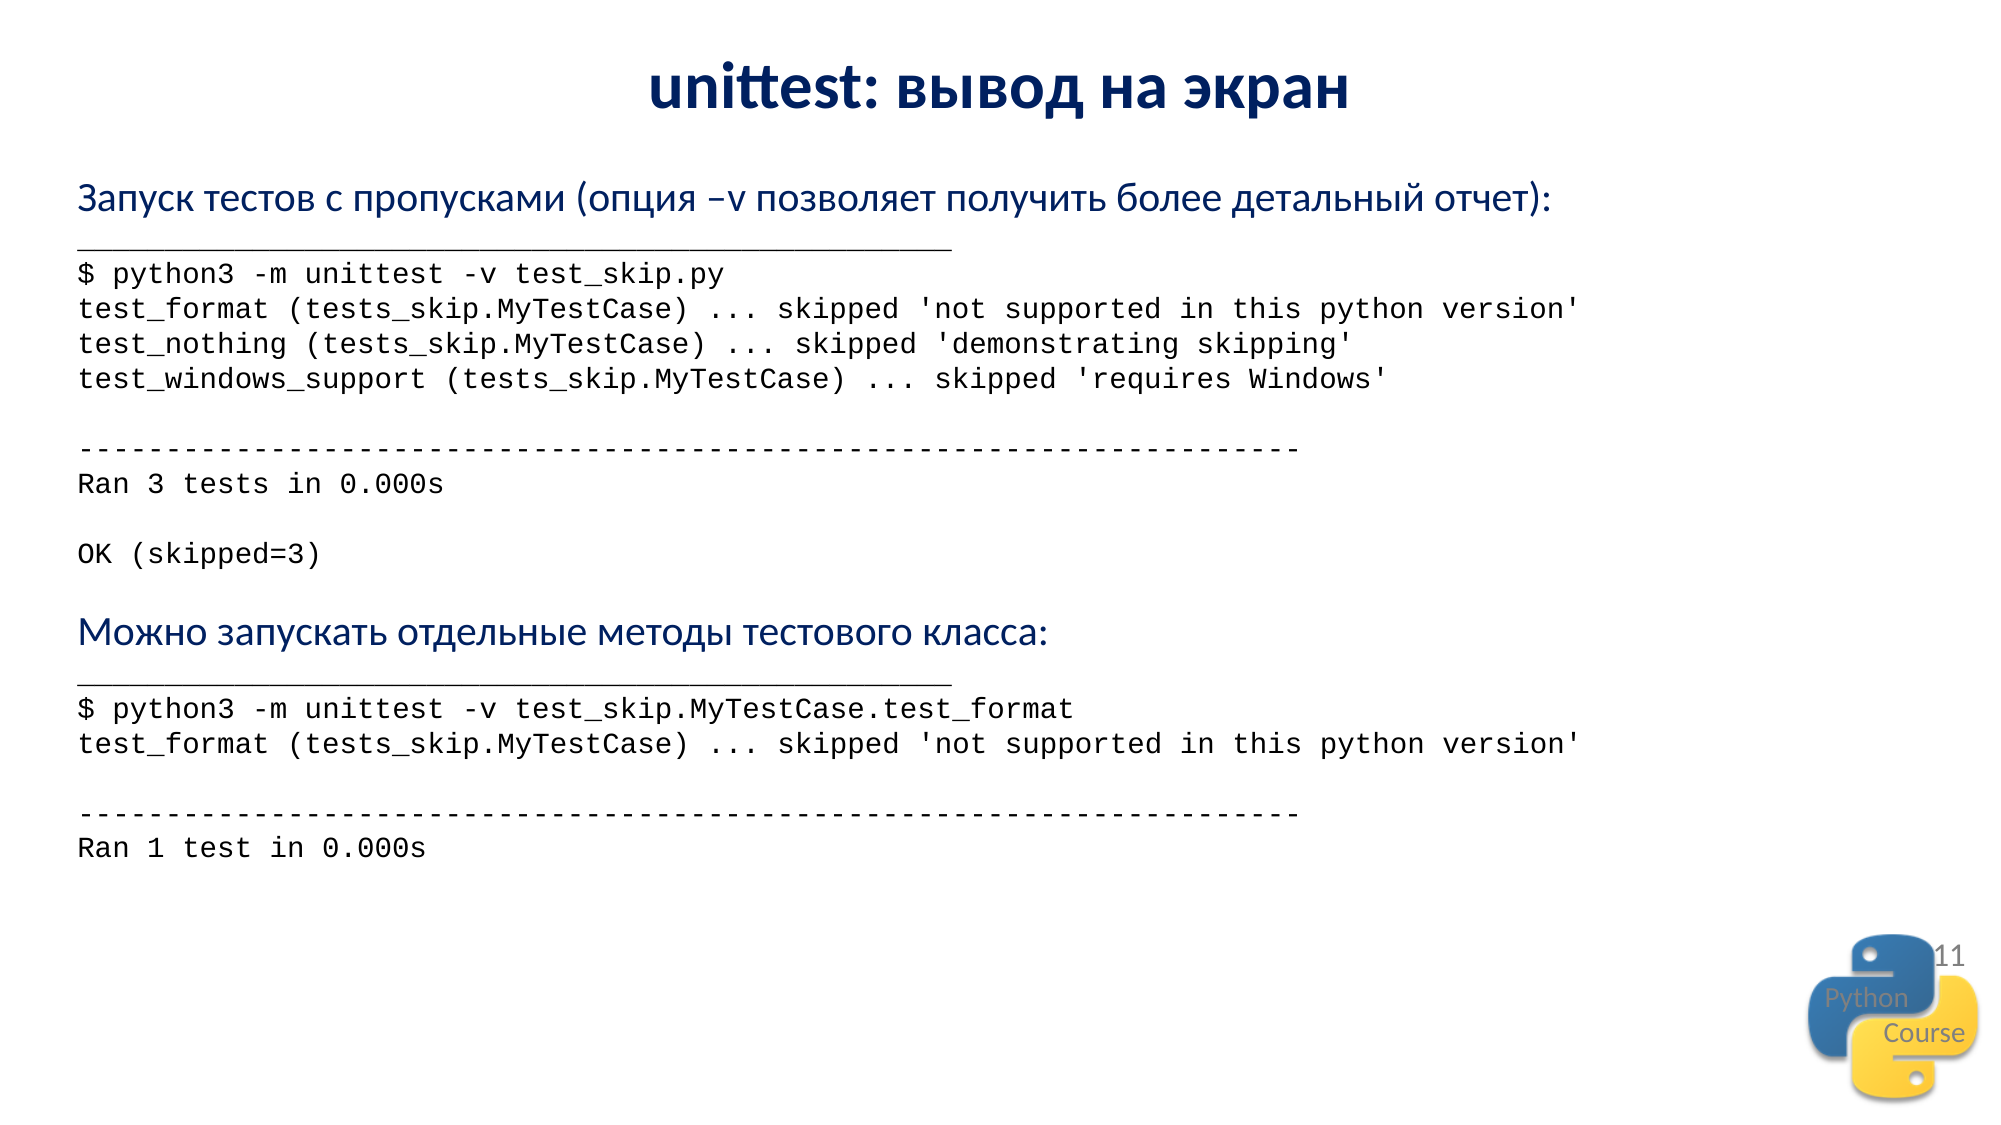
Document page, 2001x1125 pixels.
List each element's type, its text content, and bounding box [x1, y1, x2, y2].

text_box Запуск тестов с пропусками (опция –v позволяет получить более детальный отчет): __________________________________________________ $ python3 -m unittest -v test_skip.py test_format (tests_skip.MyTestCase) ... skipped 'not supported in this python version' test_nothing (tests_skip.MyTestCase) ... skipped 'demonstrating skipping' test_windows_support (tests_skip.MyTestCase) ... skipped 'requires Windows' ---------------------------------------------------------------------- Ran 3 tests in 0.000s OK (skipped=3) Можно запускать отдельные методы тестового класса: __________________________________________________ $ python3 -m unittest -v test_skip.MyTestCase.test_format test_format (tests_skip.MyTestCase) ... skipped 'not supported in this python version' ---------------------------------------------------------------------- Ran 1 test in 0.000s [62, 162, 1936, 1097]
picture [1801, 932, 1985, 1110]
title unittest: вывод на экран [0, 34, 2000, 149]
picture [1936, 948, 1941, 964]
